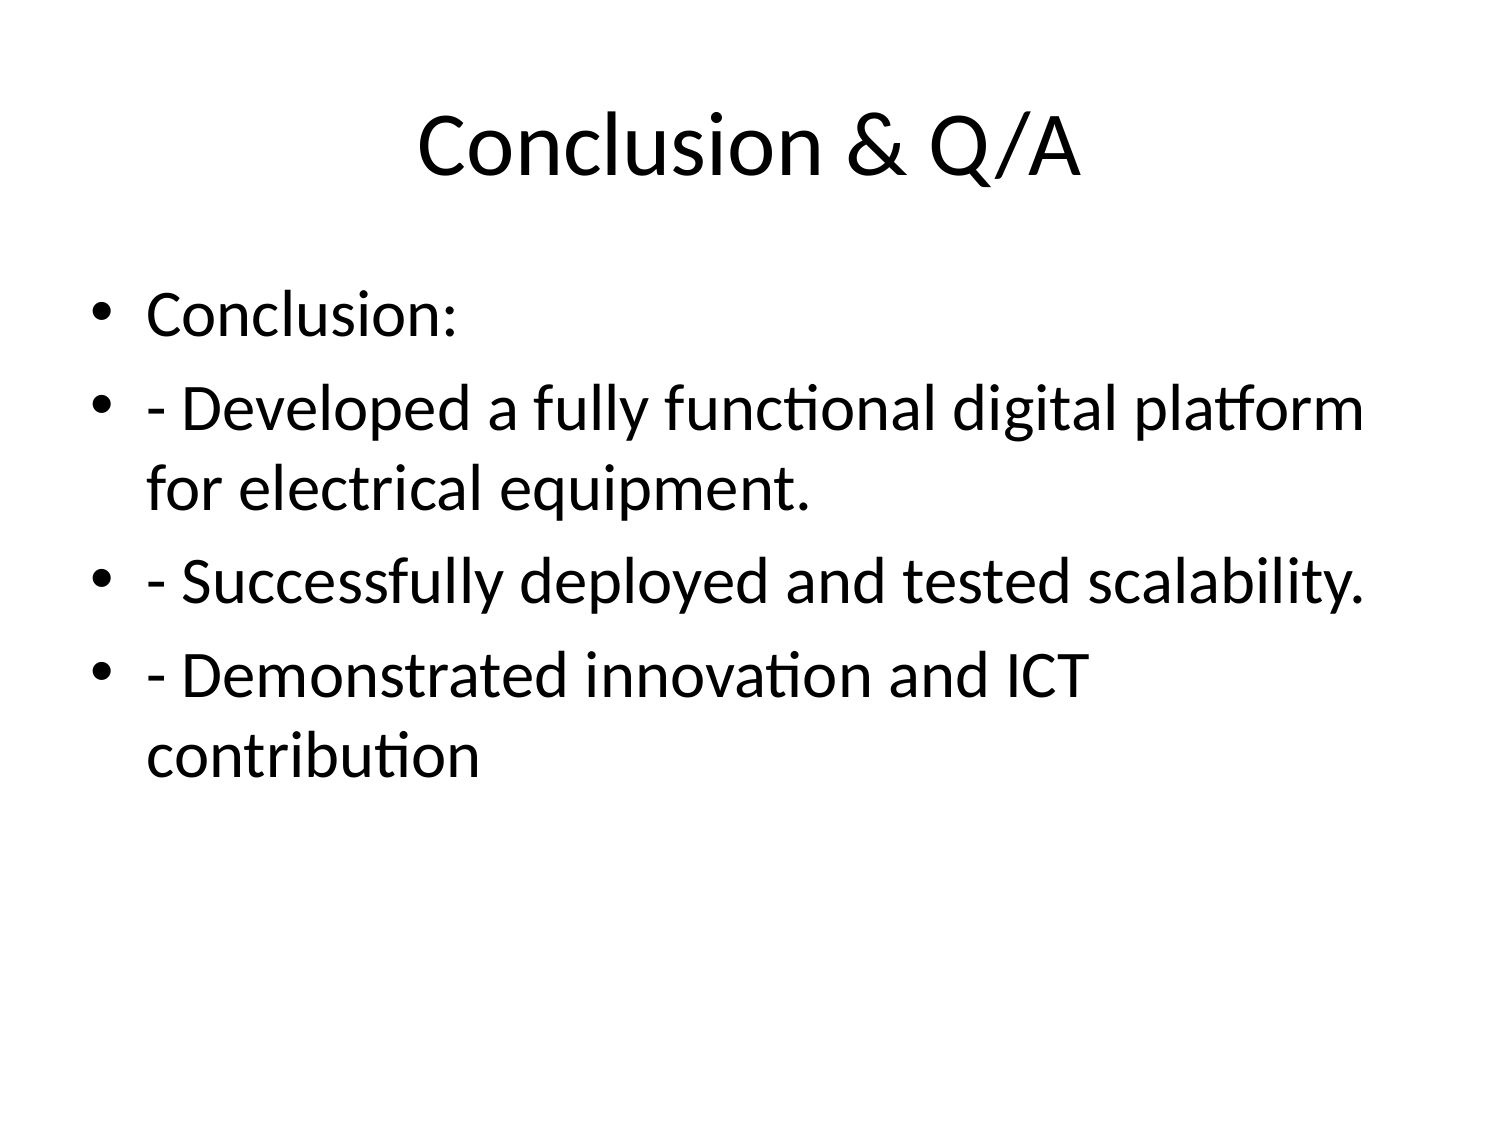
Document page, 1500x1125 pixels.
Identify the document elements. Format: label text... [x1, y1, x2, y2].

list Conclusion: - Developed a fully functional digital platform for electrical equipment. - Successfully deployed and tested scalability. - Demonstrated innovation and ICT contribution [75, 262, 1425, 1005]
title Conclusion & Q/A [75, 45, 1425, 233]
